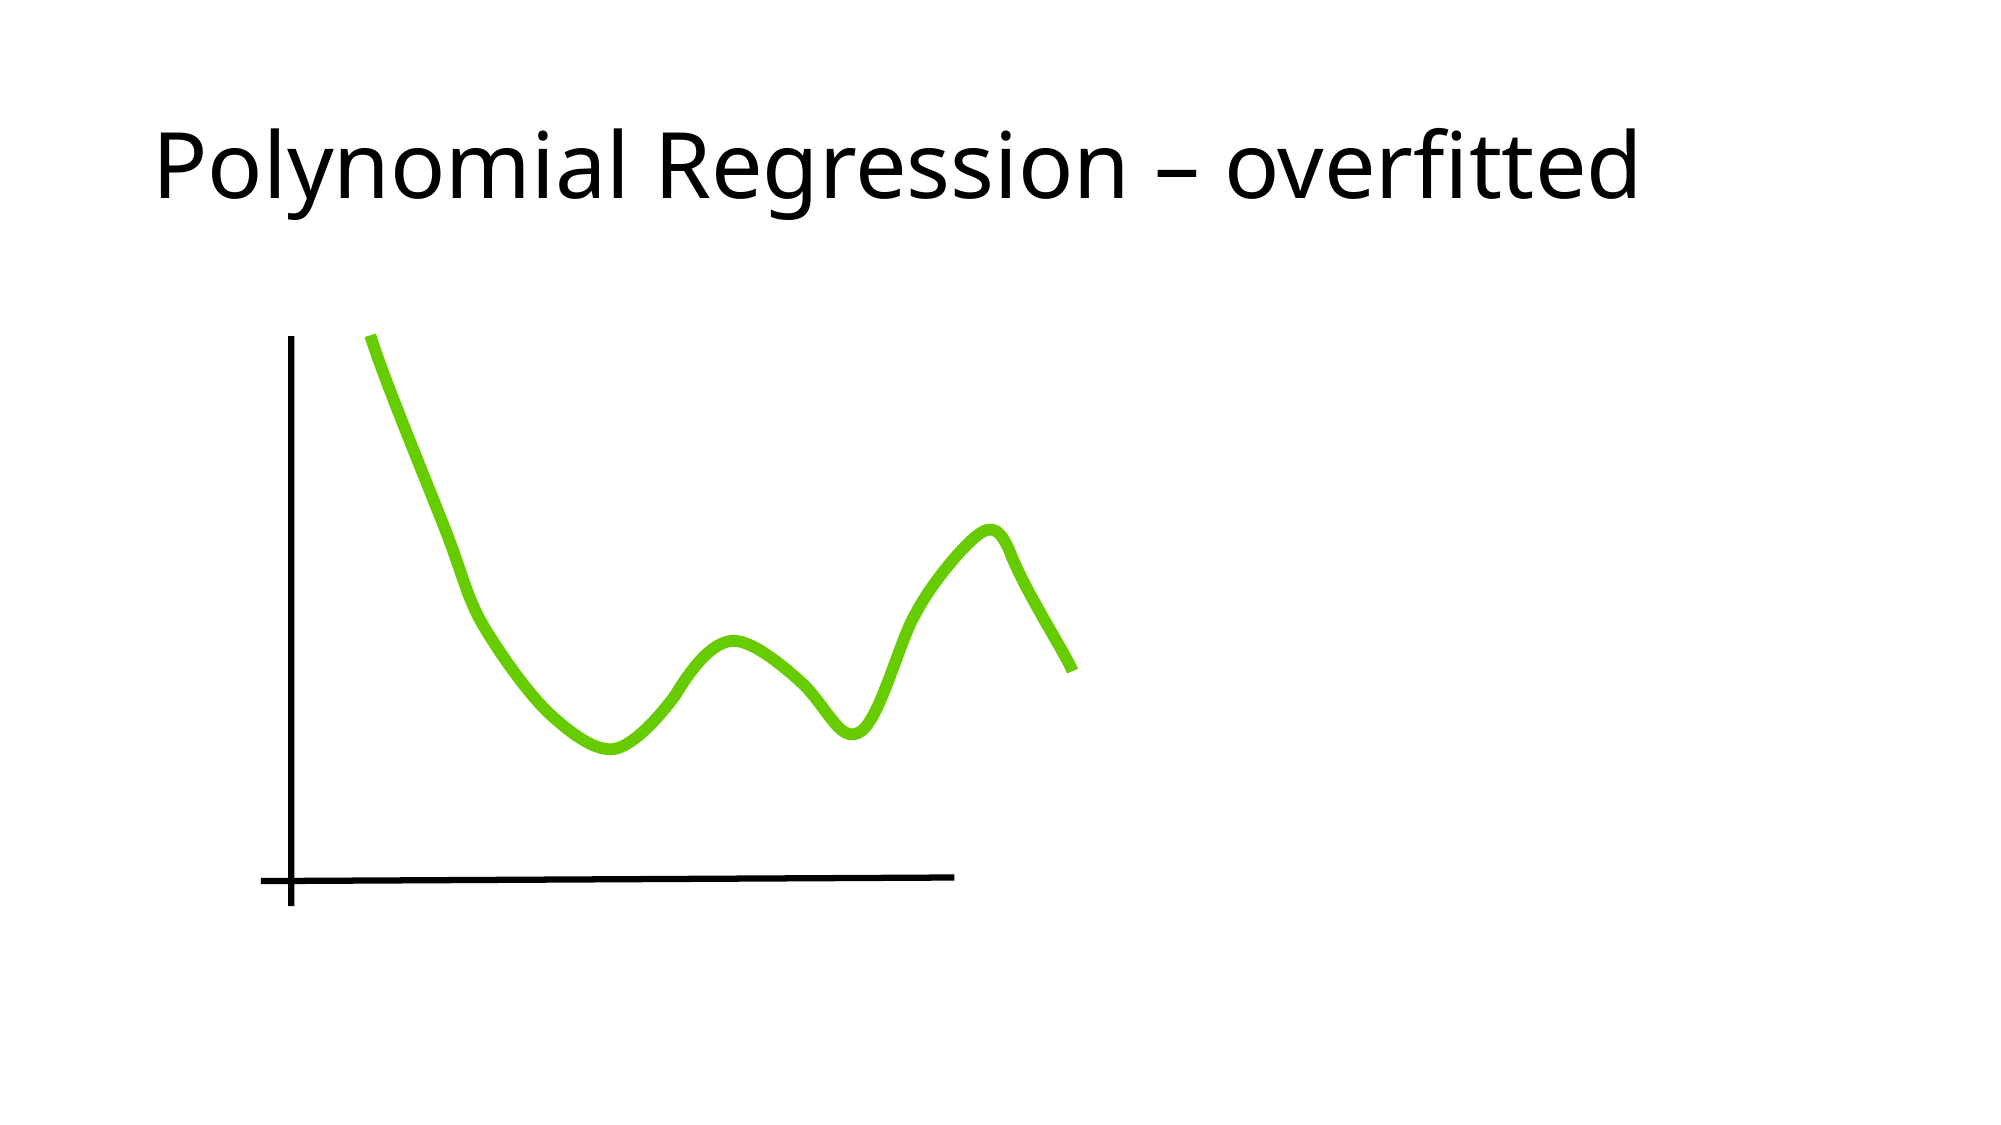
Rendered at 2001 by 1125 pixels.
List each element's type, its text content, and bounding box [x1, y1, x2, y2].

text_box [260, 876, 955, 882]
title Polynomial Regression – overfitted [137, 59, 1863, 278]
